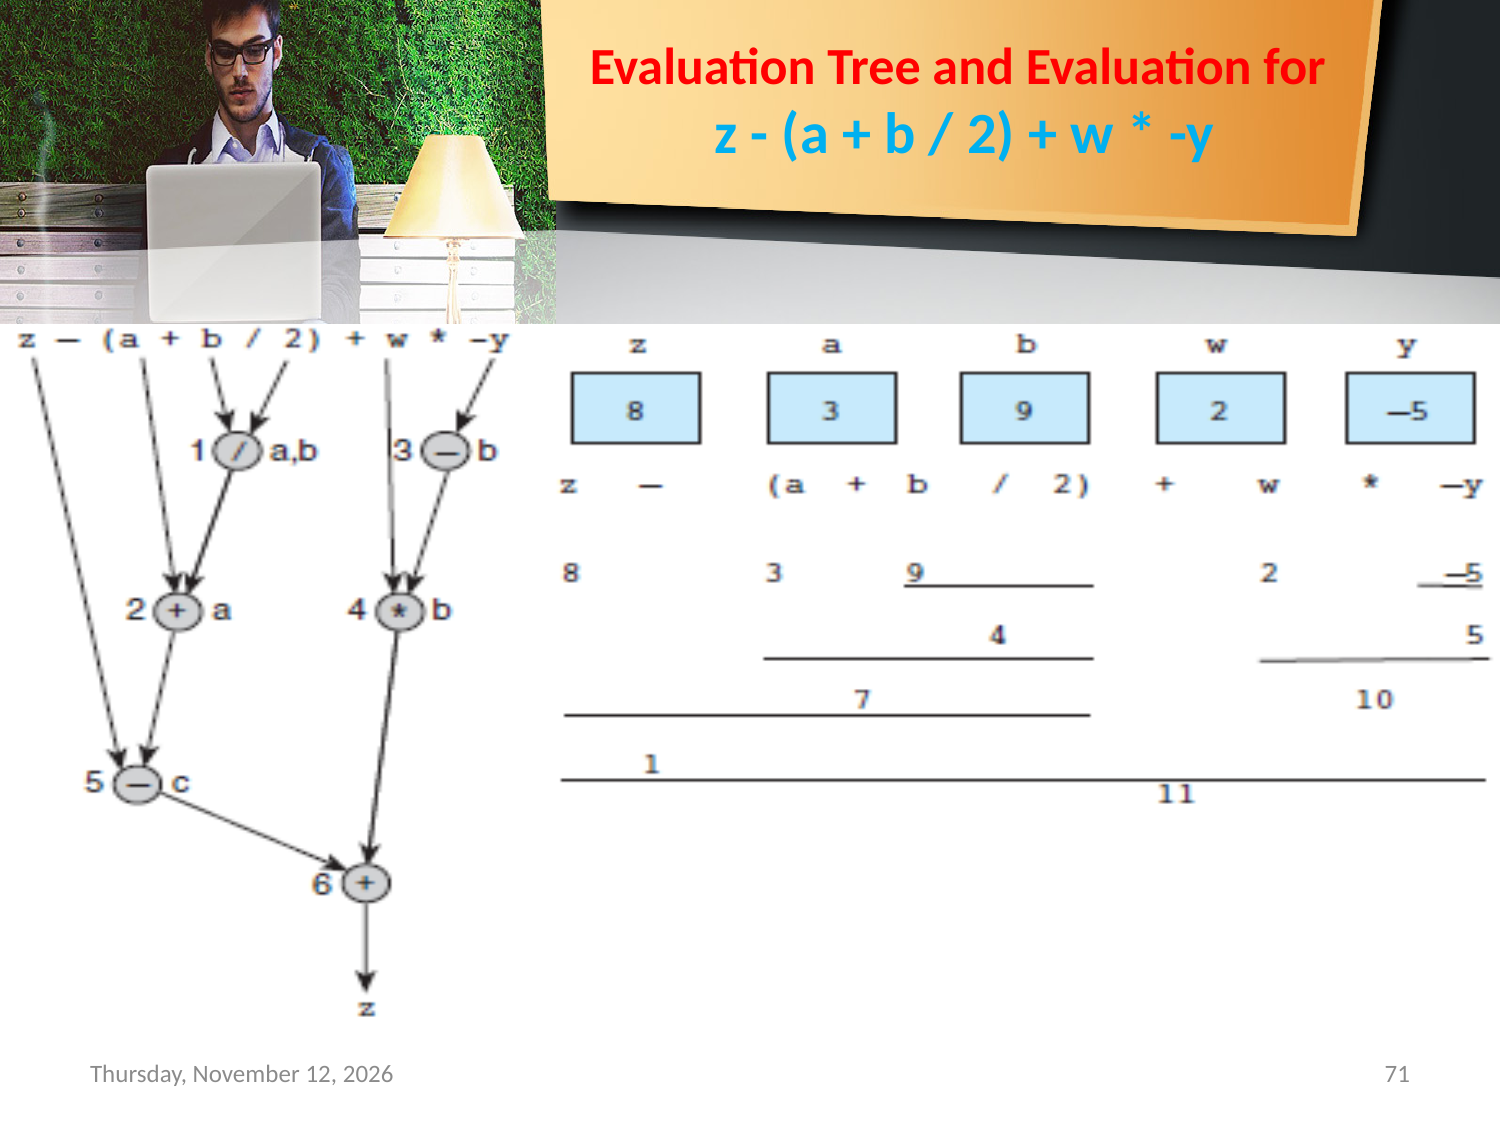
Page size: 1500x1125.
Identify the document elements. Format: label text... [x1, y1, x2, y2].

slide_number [75, 1042, 425, 1103]
picture [0, 0, 1500, 1125]
slide_number 71 [1074, 1042, 1425, 1103]
title Evaluation Tree and Evaluation for z - (a + b / 2) + w * -y [489, 5, 1427, 193]
